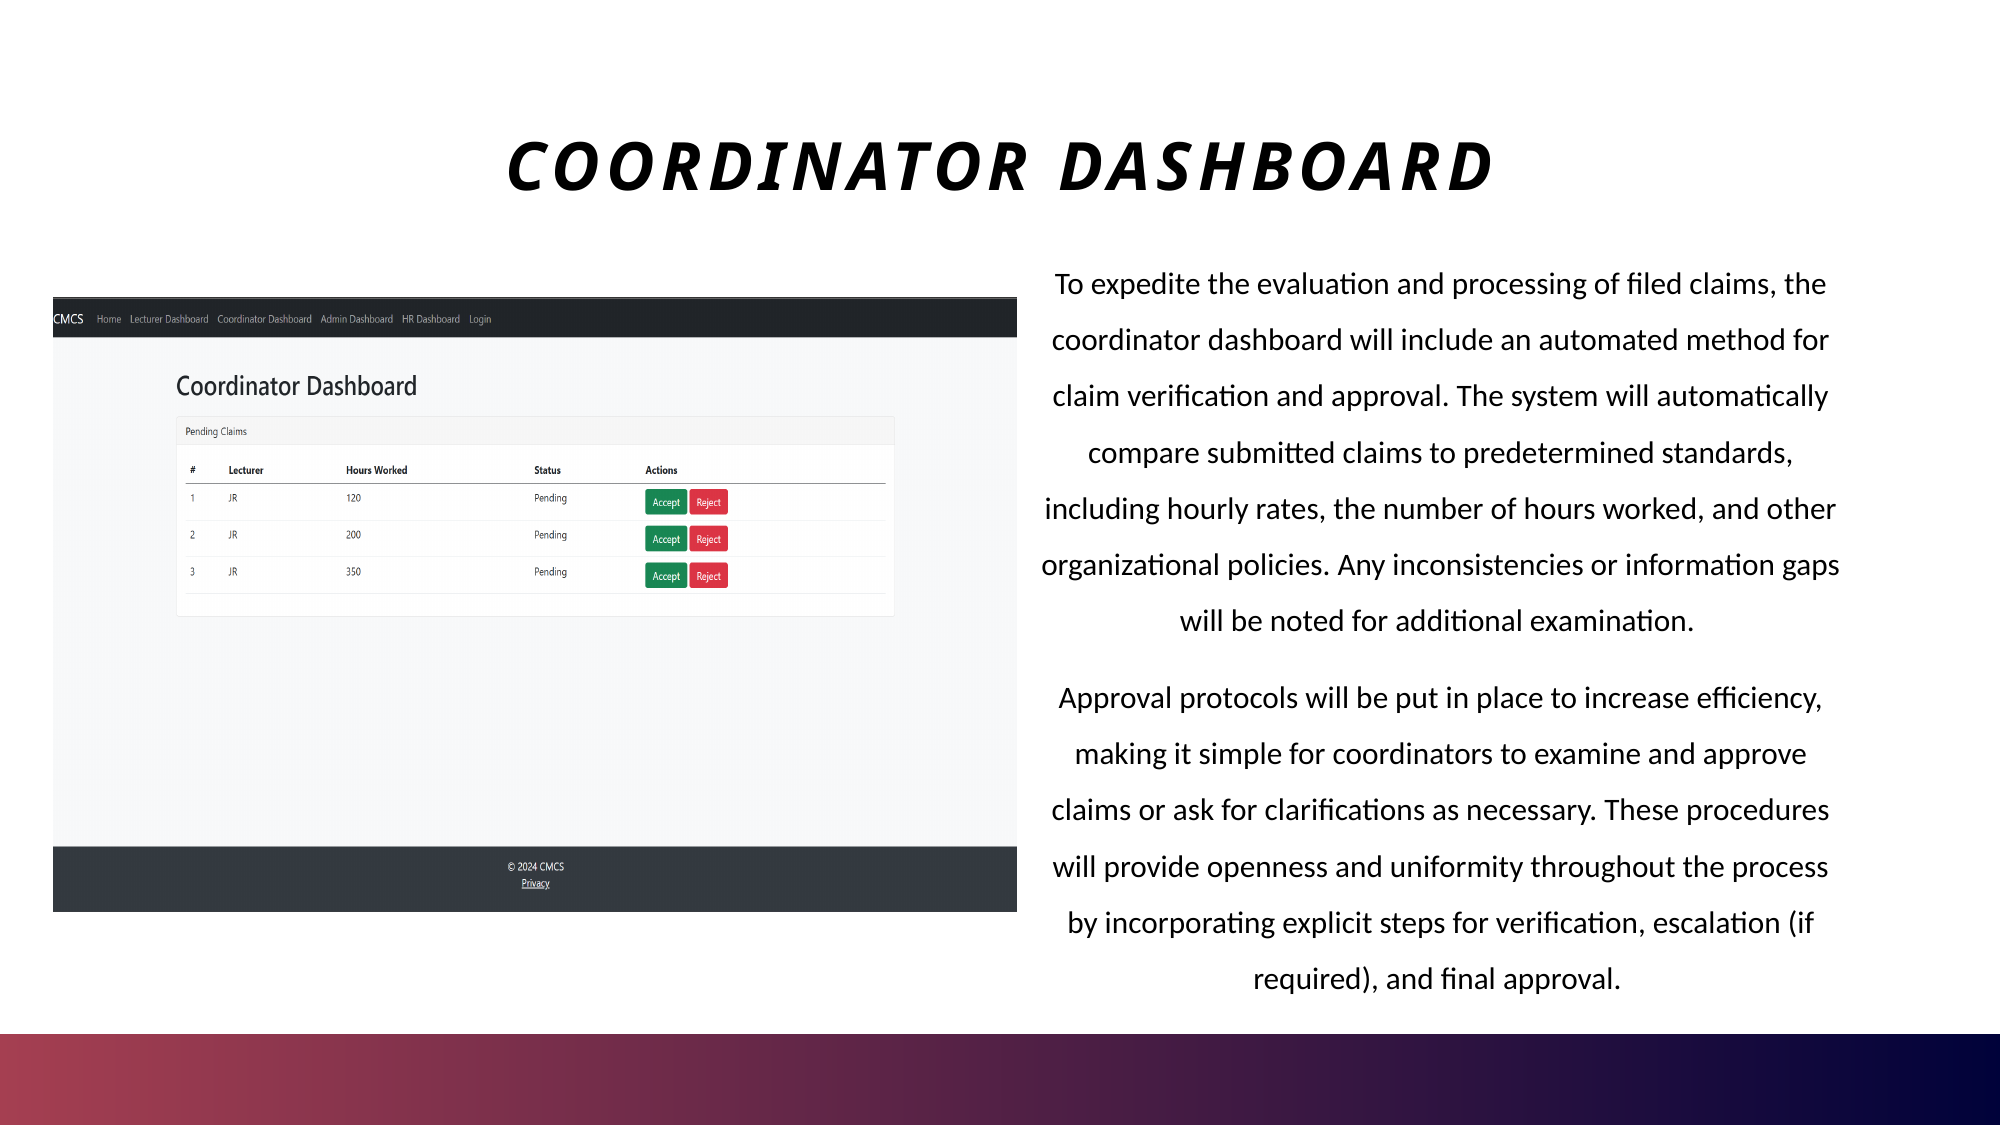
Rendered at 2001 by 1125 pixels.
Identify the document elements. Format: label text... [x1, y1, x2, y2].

text_box To expedite the evaluation and processing of filed claims, the coordinator dashboard will include an automated method for claim verification and approval. The system will automatically compare submitted claims to predetermined standards, including hourly rates, the number of hours worked, and other organizational policies. Any inconsistencies or information gaps will be noted for additional examination. Approval protocols will be put in place to increase efficiency, making it simple for coordinators to examine and approve claims or ask for clarifications as necessary. These procedures will provide openness and uniformity throughout the process by incorporating explicit steps for verification, escalation (if required), and final approval. [1020, 237, 1863, 912]
title Coordinator Dashboard [137, 60, 1863, 278]
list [52, 297, 1018, 913]
